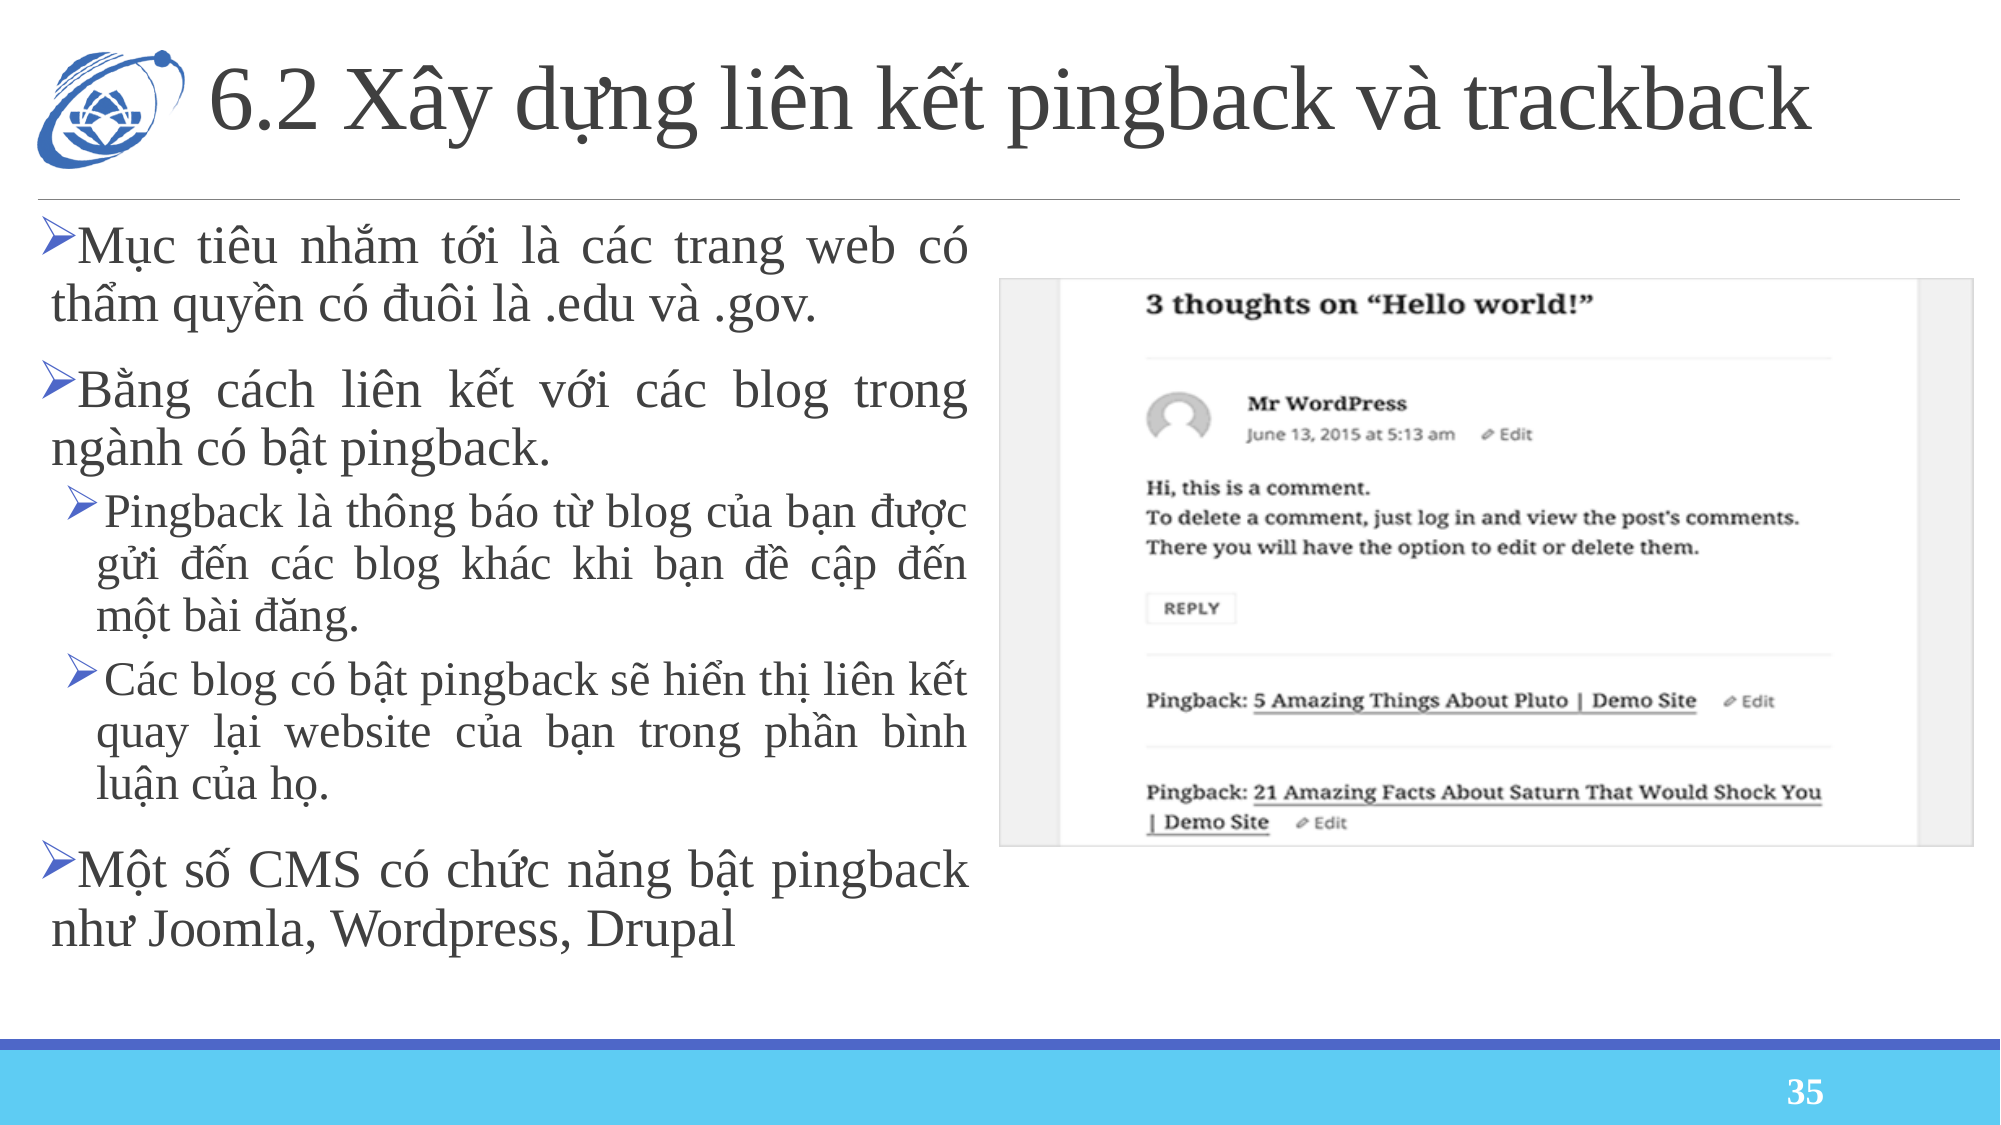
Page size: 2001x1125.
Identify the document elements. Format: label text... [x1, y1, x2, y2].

slide_number 35 [1624, 1059, 1840, 1120]
picture [37, 34, 185, 183]
title 6.2 Xây dựng liên kết pingback và trackback [193, 47, 1961, 192]
picture [999, 278, 1974, 847]
list Mục tiêu nhắm tới là các trang web có thẩm quyền có đuôi là .edu và .gov. Bằng cách liên kết với các blog trong ngành có bật pingback. Pingback là thông báo từ blog của bạn được gửi đến các blog khác khi bạn đề cập đến một bài đăng. Các blog có bật pingback sẽ hiển thị liên kết quay lại website của bạn trong phần bình luận của họ. Một số CMS có chức năng bật pingback như Joomla, Wordpress, Drupal [37, 209, 970, 1011]
